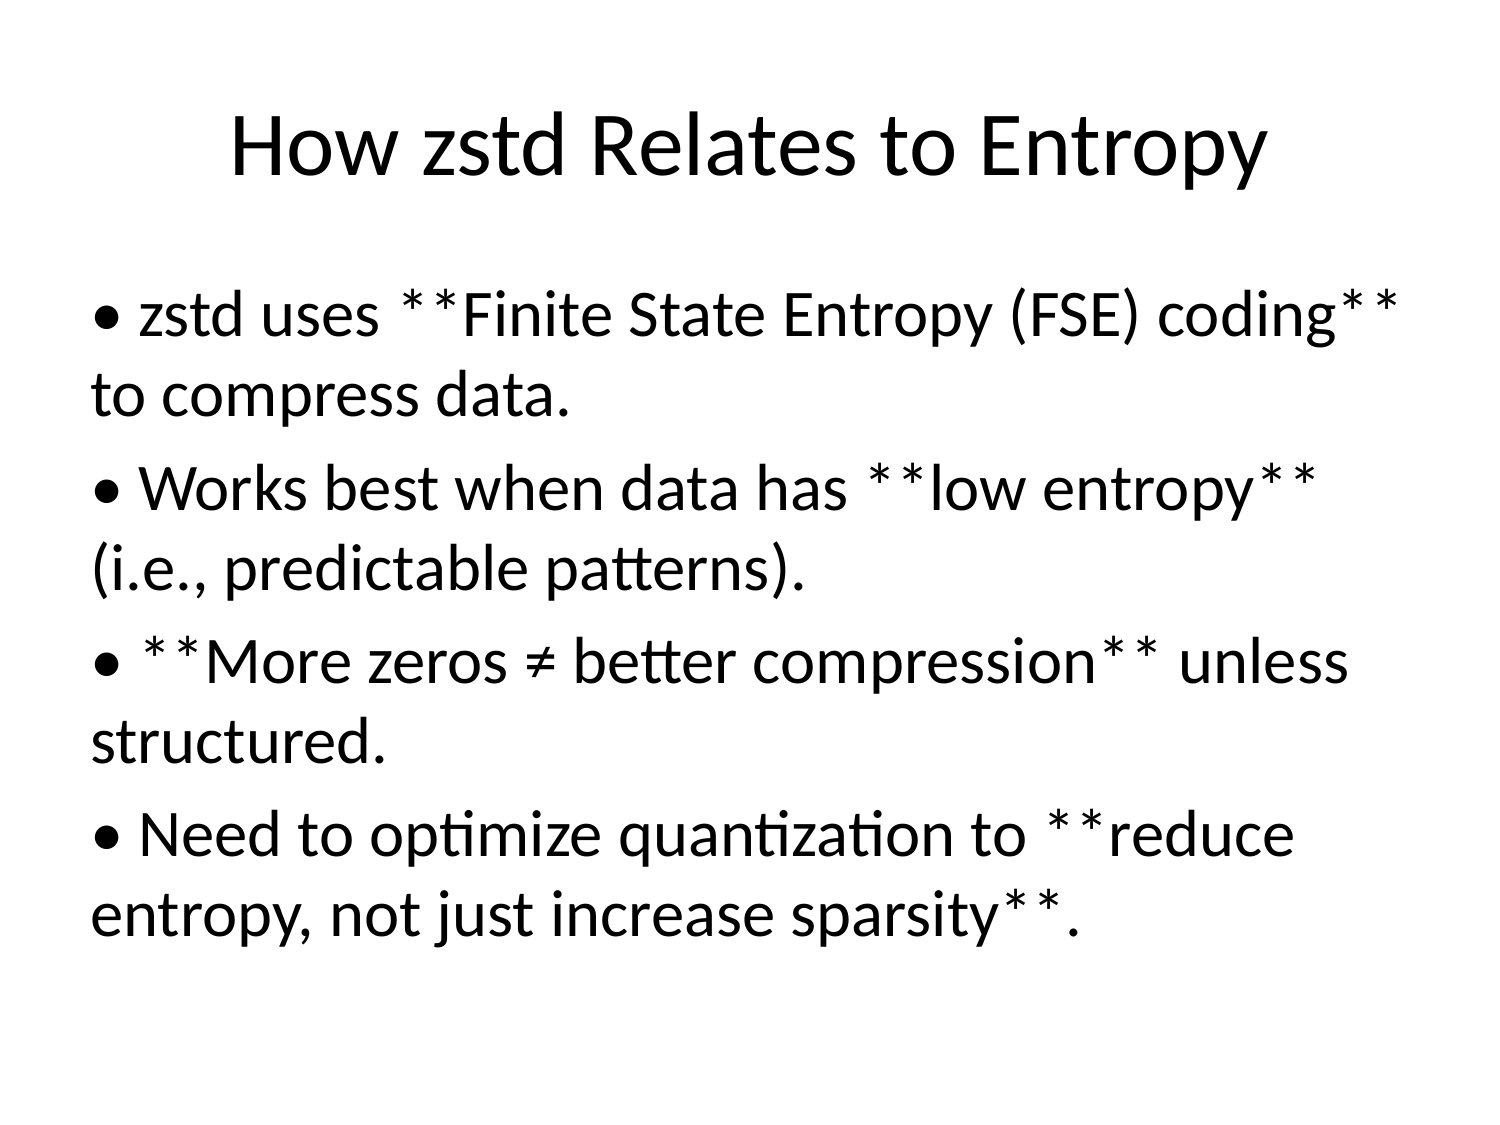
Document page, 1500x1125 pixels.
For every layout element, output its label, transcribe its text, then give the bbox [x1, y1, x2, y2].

list • zstd uses **Finite State Entropy (FSE) coding** to compress data. • Works best when data has **low entropy** (i.e., predictable patterns). • **More zeros ≠ better compression** unless structured. • Need to optimize quantization to **reduce entropy, not just increase sparsity**. [75, 262, 1425, 1005]
title How zstd Relates to Entropy [75, 45, 1425, 233]
